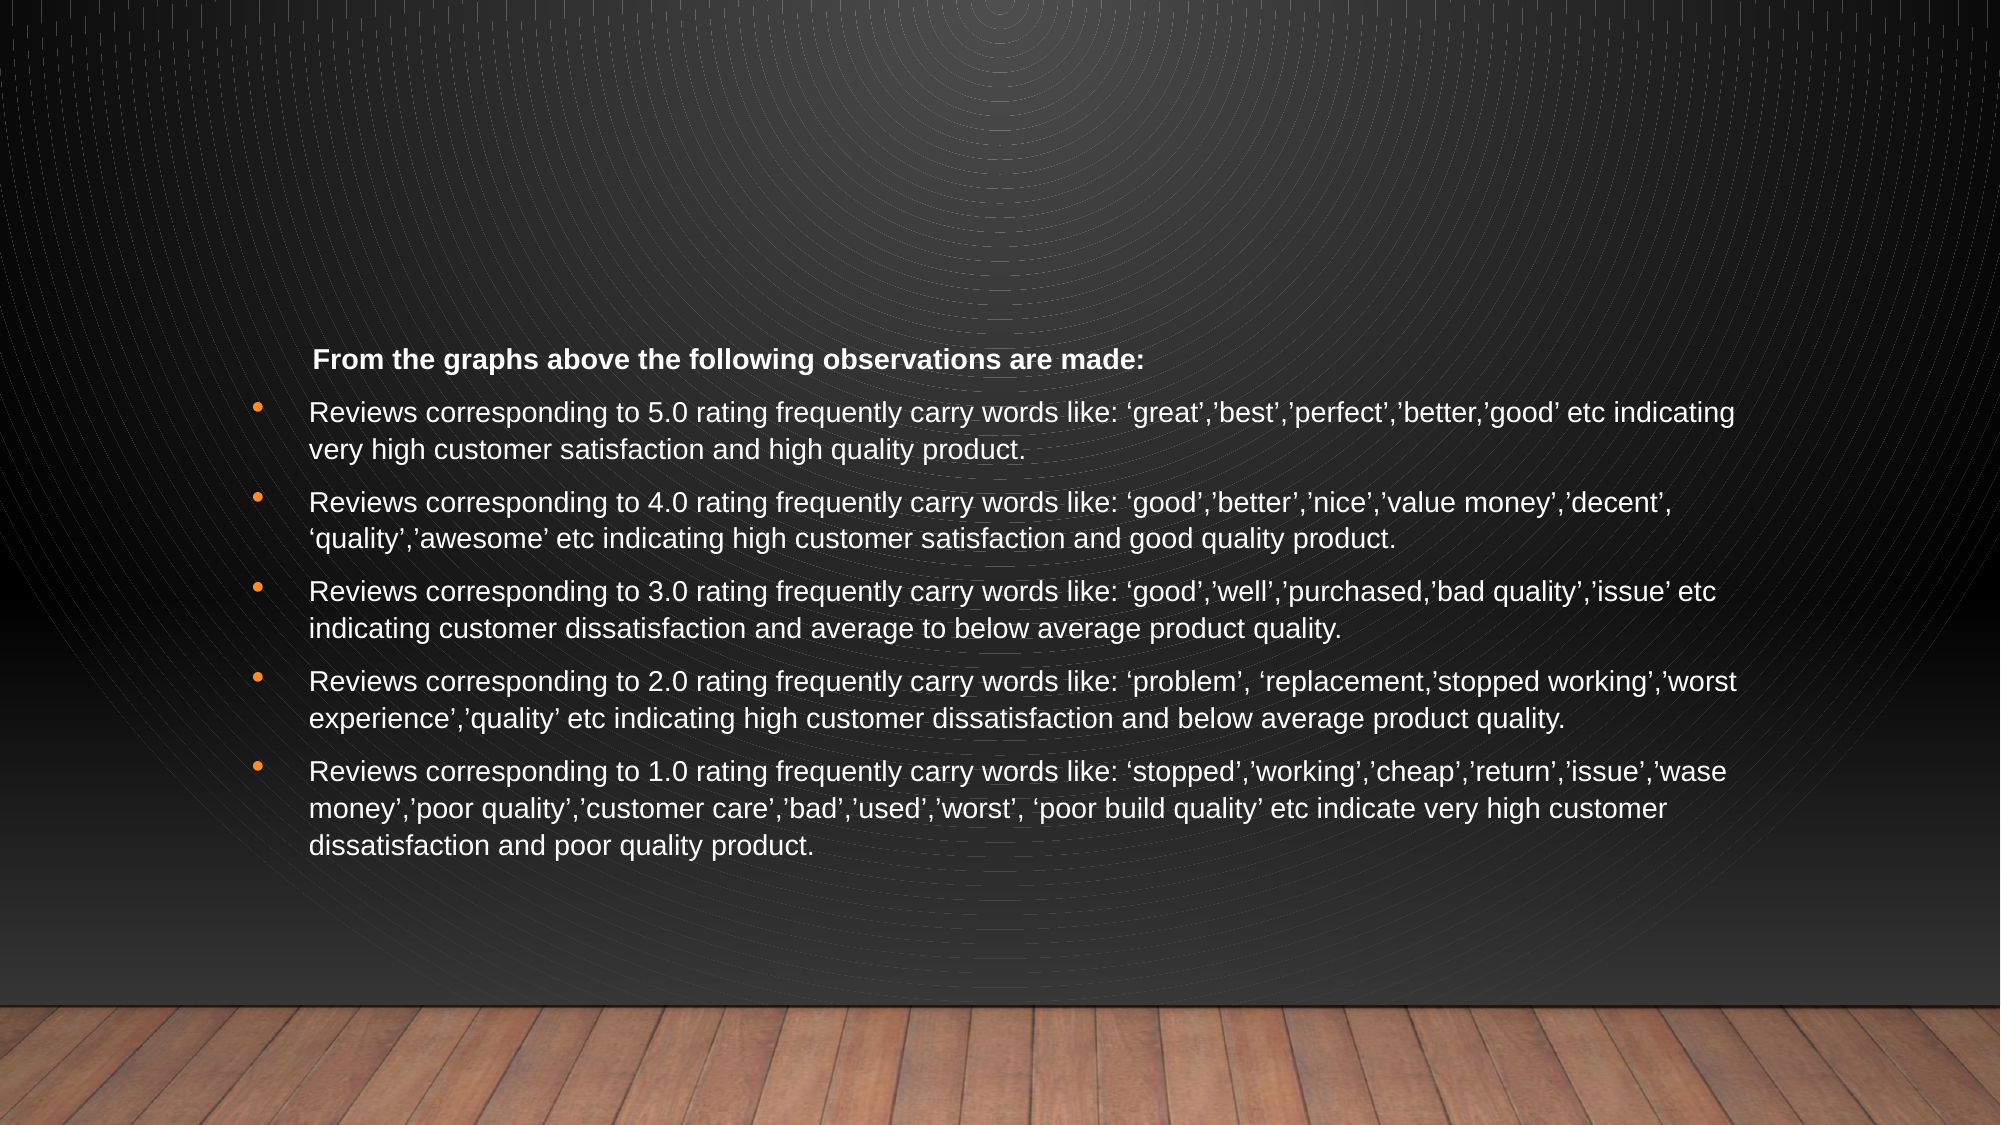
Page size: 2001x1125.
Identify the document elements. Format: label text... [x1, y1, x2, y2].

list From the graphs above the following observations are made: Reviews corresponding to 5.0 rating frequently carry words like: ‘great’,’best’,’perfect’,’better,’good’ etc indicating very high customer satisfaction and high quality product. Reviews corresponding to 4.0 rating frequently carry words like: ‘good’,’better’,’nice’,’value money’,’decent’, ‘quality’,’awesome’ etc indicating high customer satisfaction and good quality product. Reviews corresponding to 3.0 rating frequently carry words like: ‘good’,’well’,’purchased,’bad quality’,’issue’ etc indicating customer dissatisfaction and average to below average product quality. Reviews corresponding to 2.0 rating frequently carry words like: ‘problem’, ‘replacement,’stopped working’,’worst experience’,’quality’ etc indicating high customer dissatisfaction and below average product quality. Reviews corresponding to 1.0 rating frequently carry words like: ‘stopped’,’working’,’cheap’,’return’,’issue’,’wase money’,’poor quality’,’customer care’,’bad’,’used’,’worst’, ‘poor build quality’ etc indicate very high customer dissatisfaction and poor quality product. [238, 330, 1763, 897]
picture [0, 1005, 2000, 1125]
